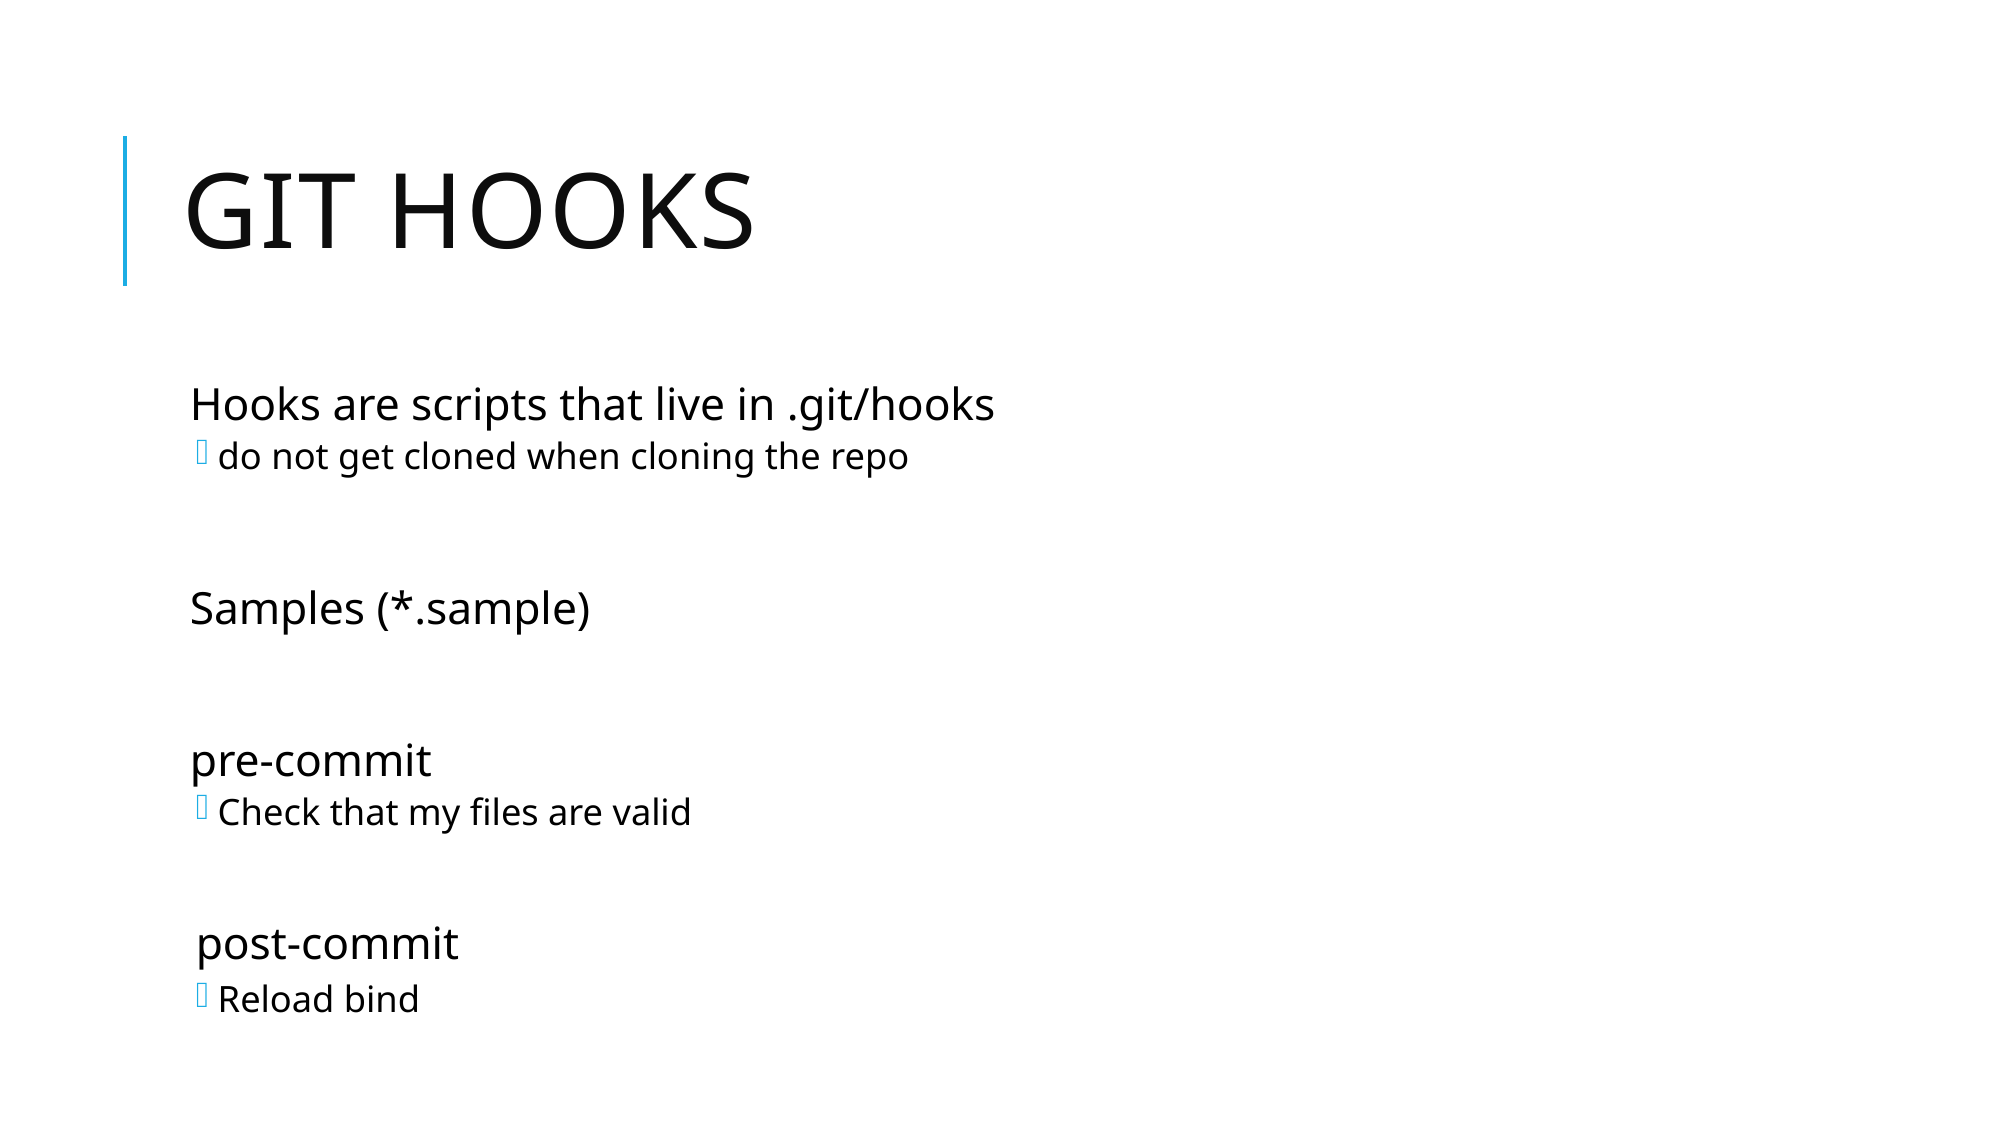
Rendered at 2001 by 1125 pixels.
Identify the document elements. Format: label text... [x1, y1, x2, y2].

title Git Hooks [168, 96, 1763, 342]
list Hooks are scripts that live in .git/hooks do not get cloned when cloning the repo Samples (*.sample) pre-commit Check that my files are valid post-commit Reload bind [168, 375, 1763, 1035]
